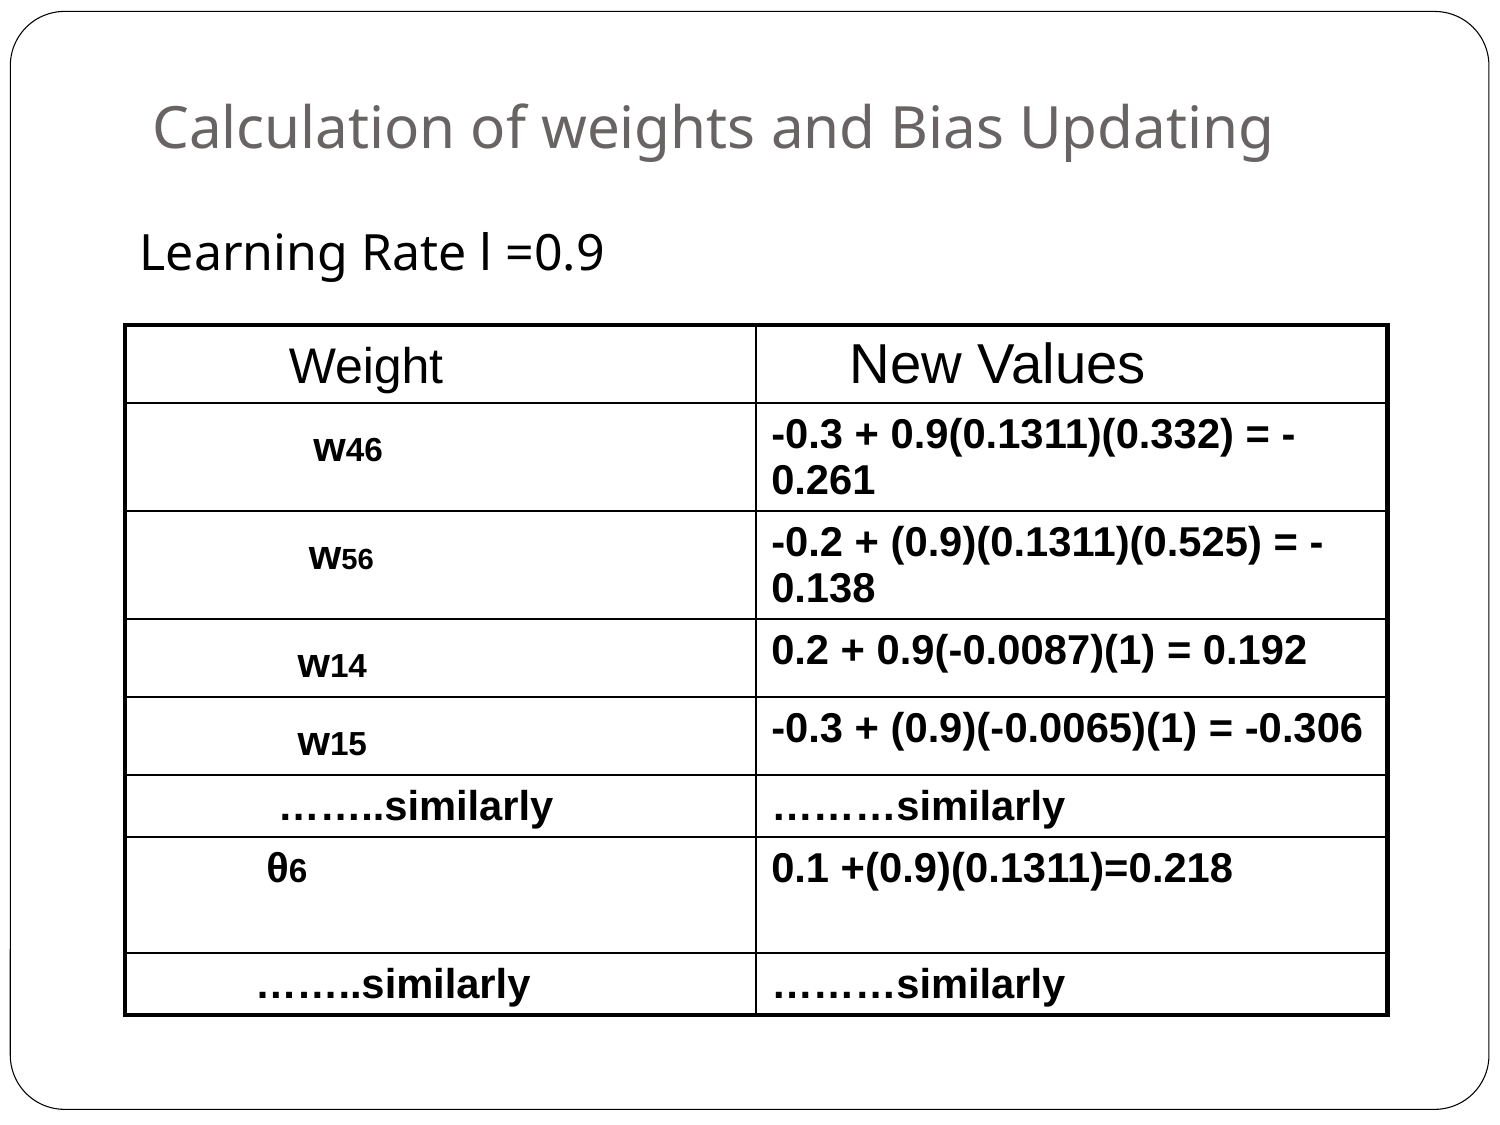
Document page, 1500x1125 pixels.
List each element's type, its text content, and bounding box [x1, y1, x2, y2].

table_header New Values [757, 327, 1385, 402]
table_cell ……..similarly [127, 776, 755, 836]
table_cell ………similarly [757, 954, 1385, 1013]
table_cell w14 [127, 620, 755, 696]
text_box Learning Rate l =0.9 [124, 162, 1388, 288]
table_header Weight [127, 327, 755, 402]
table_cell 0.1 +(0.9)(0.1311)=0.218 [757, 838, 1385, 952]
table_cell θ6 [127, 838, 755, 952]
table_cell -0.3 + 0.9(0.1311)(0.332) = -0.261 [757, 404, 1385, 510]
title Calculation of weights and Bias Updating [137, 37, 1401, 176]
table_cell w56 [127, 512, 755, 618]
table_cell w15 [127, 698, 755, 774]
table_cell -0.2 + (0.9)(0.1311)(0.525) = -0.138 [757, 512, 1385, 618]
table_cell w46 [127, 404, 755, 510]
table_cell 0.2 + 0.9(-0.0087)(1) = 0.192 [757, 620, 1385, 696]
table_cell ……..similarly [127, 954, 755, 1013]
table_cell ………similarly [757, 776, 1385, 836]
table_cell -0.3 + (0.9)(-0.0065)(1) = -0.306 [757, 698, 1385, 774]
